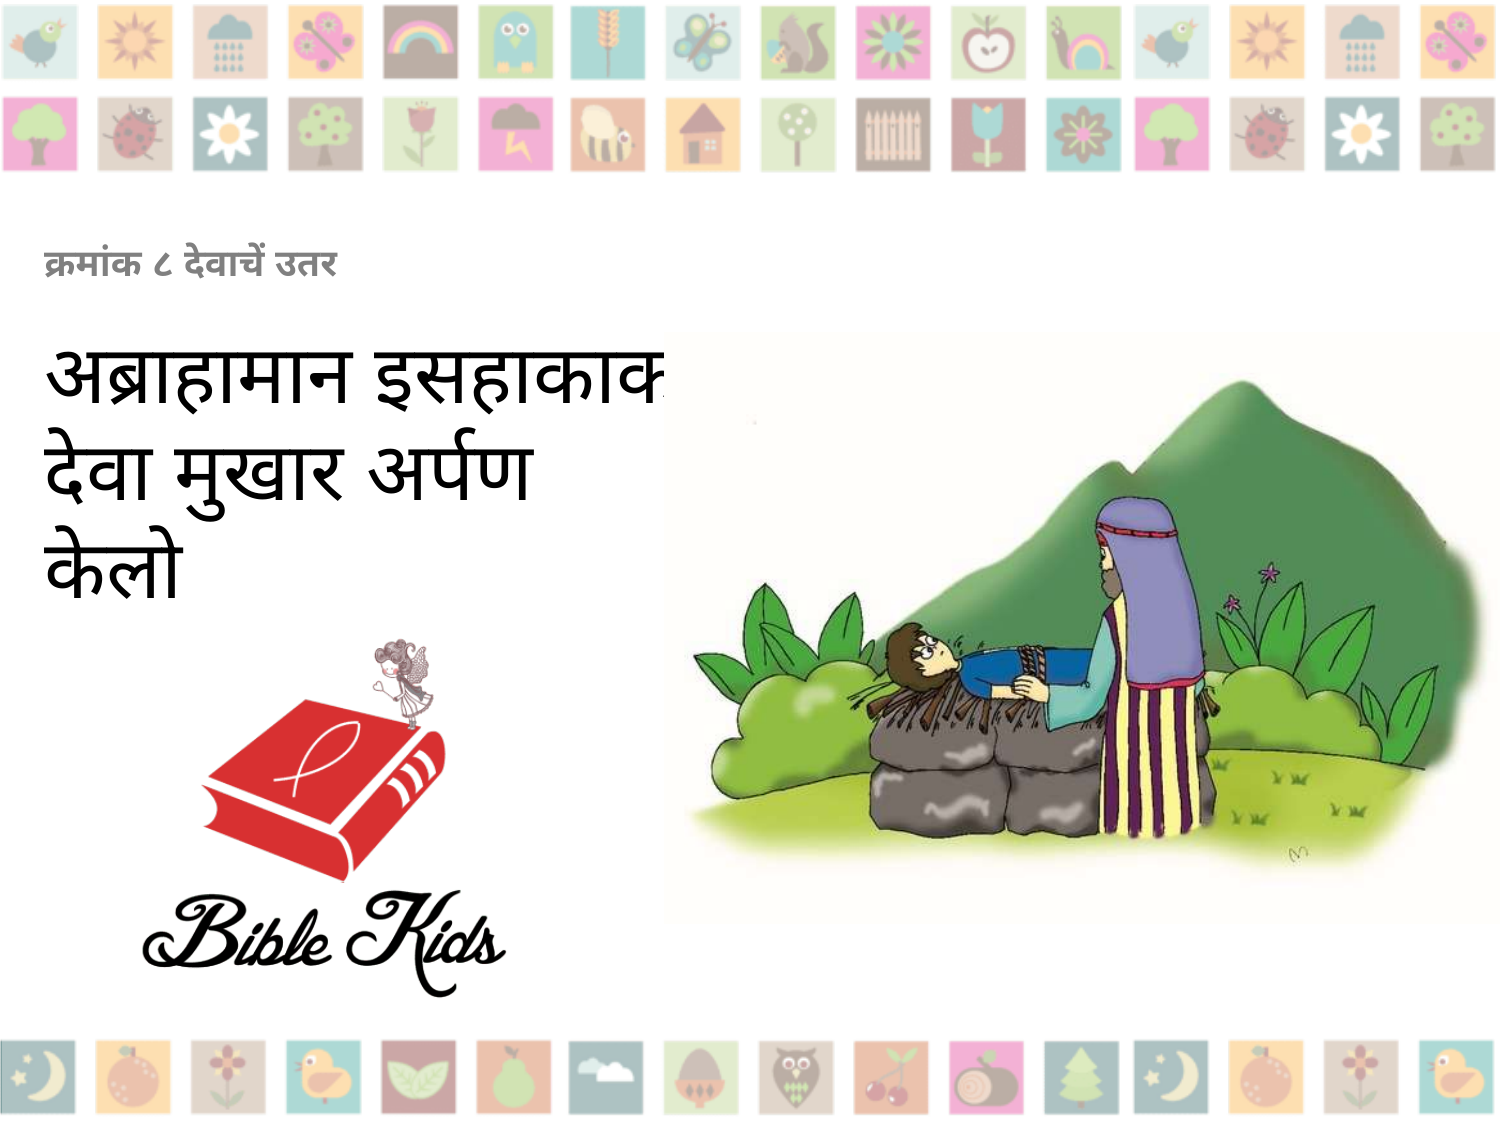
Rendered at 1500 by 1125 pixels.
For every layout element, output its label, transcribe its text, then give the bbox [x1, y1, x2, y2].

picture [664, 332, 1500, 924]
text_box क्रमांक ८ देवाचें उतर [29, 231, 502, 292]
text_box अब्राहामान इसहाकाक देवा मुखार अर्पण केलो [29, 314, 703, 622]
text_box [0, 1028, 1500, 1118]
picture [117, 600, 544, 1027]
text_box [0, 3, 1500, 181]
